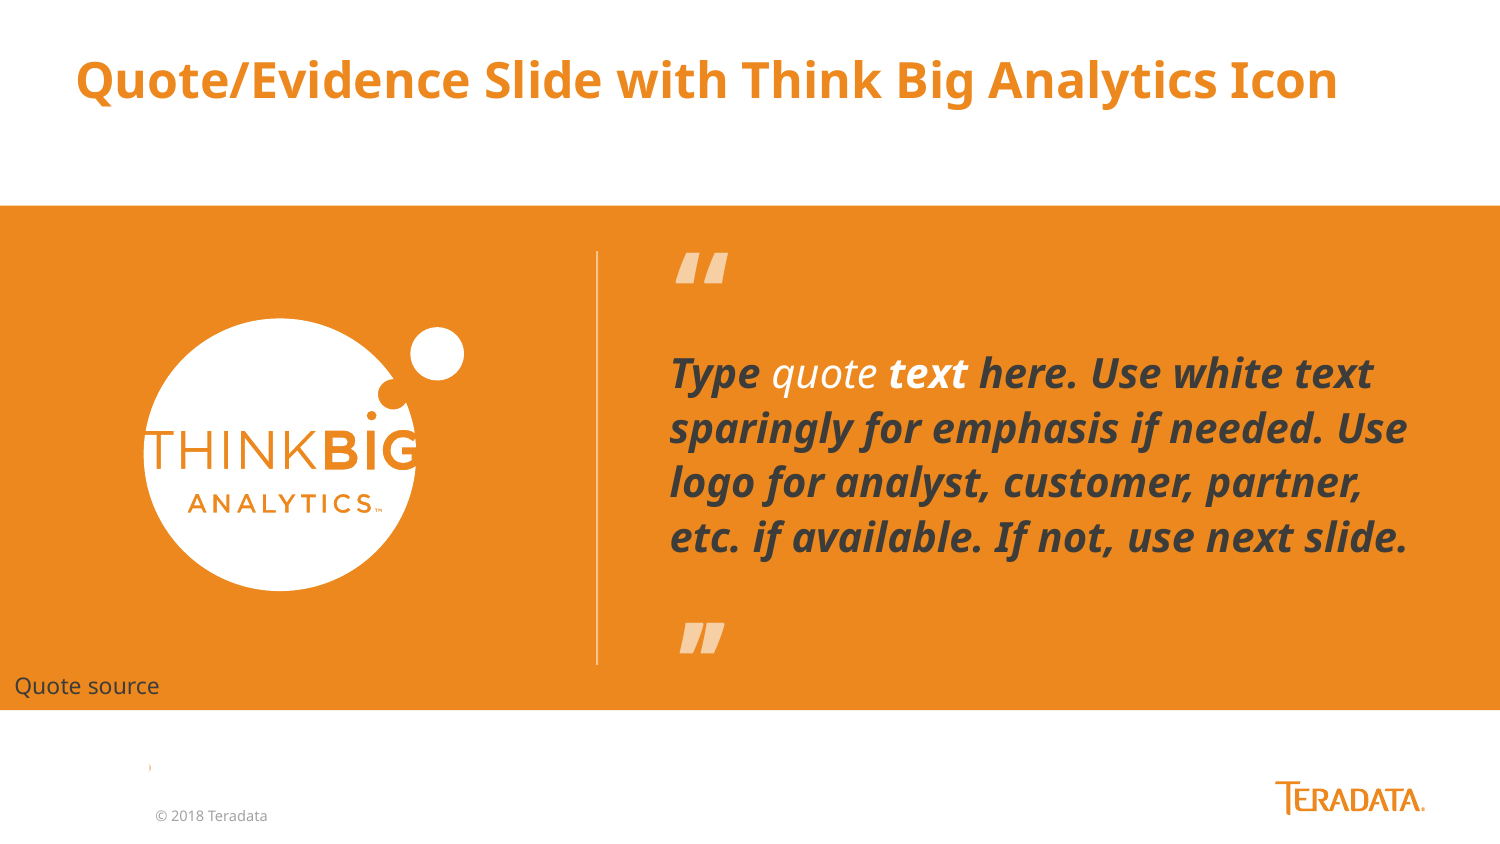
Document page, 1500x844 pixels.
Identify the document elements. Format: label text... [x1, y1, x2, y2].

title Quote/Evidence Slide with Think Big Analytics Icon [75, 52, 1425, 168]
list Quote source [14, 657, 1107, 700]
list Type quote text here. Use white text sparingly for emphasis if needed. Use logo for analyst, customer, partner, etc. if available. If not, use next slide. [669, 288, 1439, 614]
slide_number © 2018 Teradata [155, 806, 432, 825]
